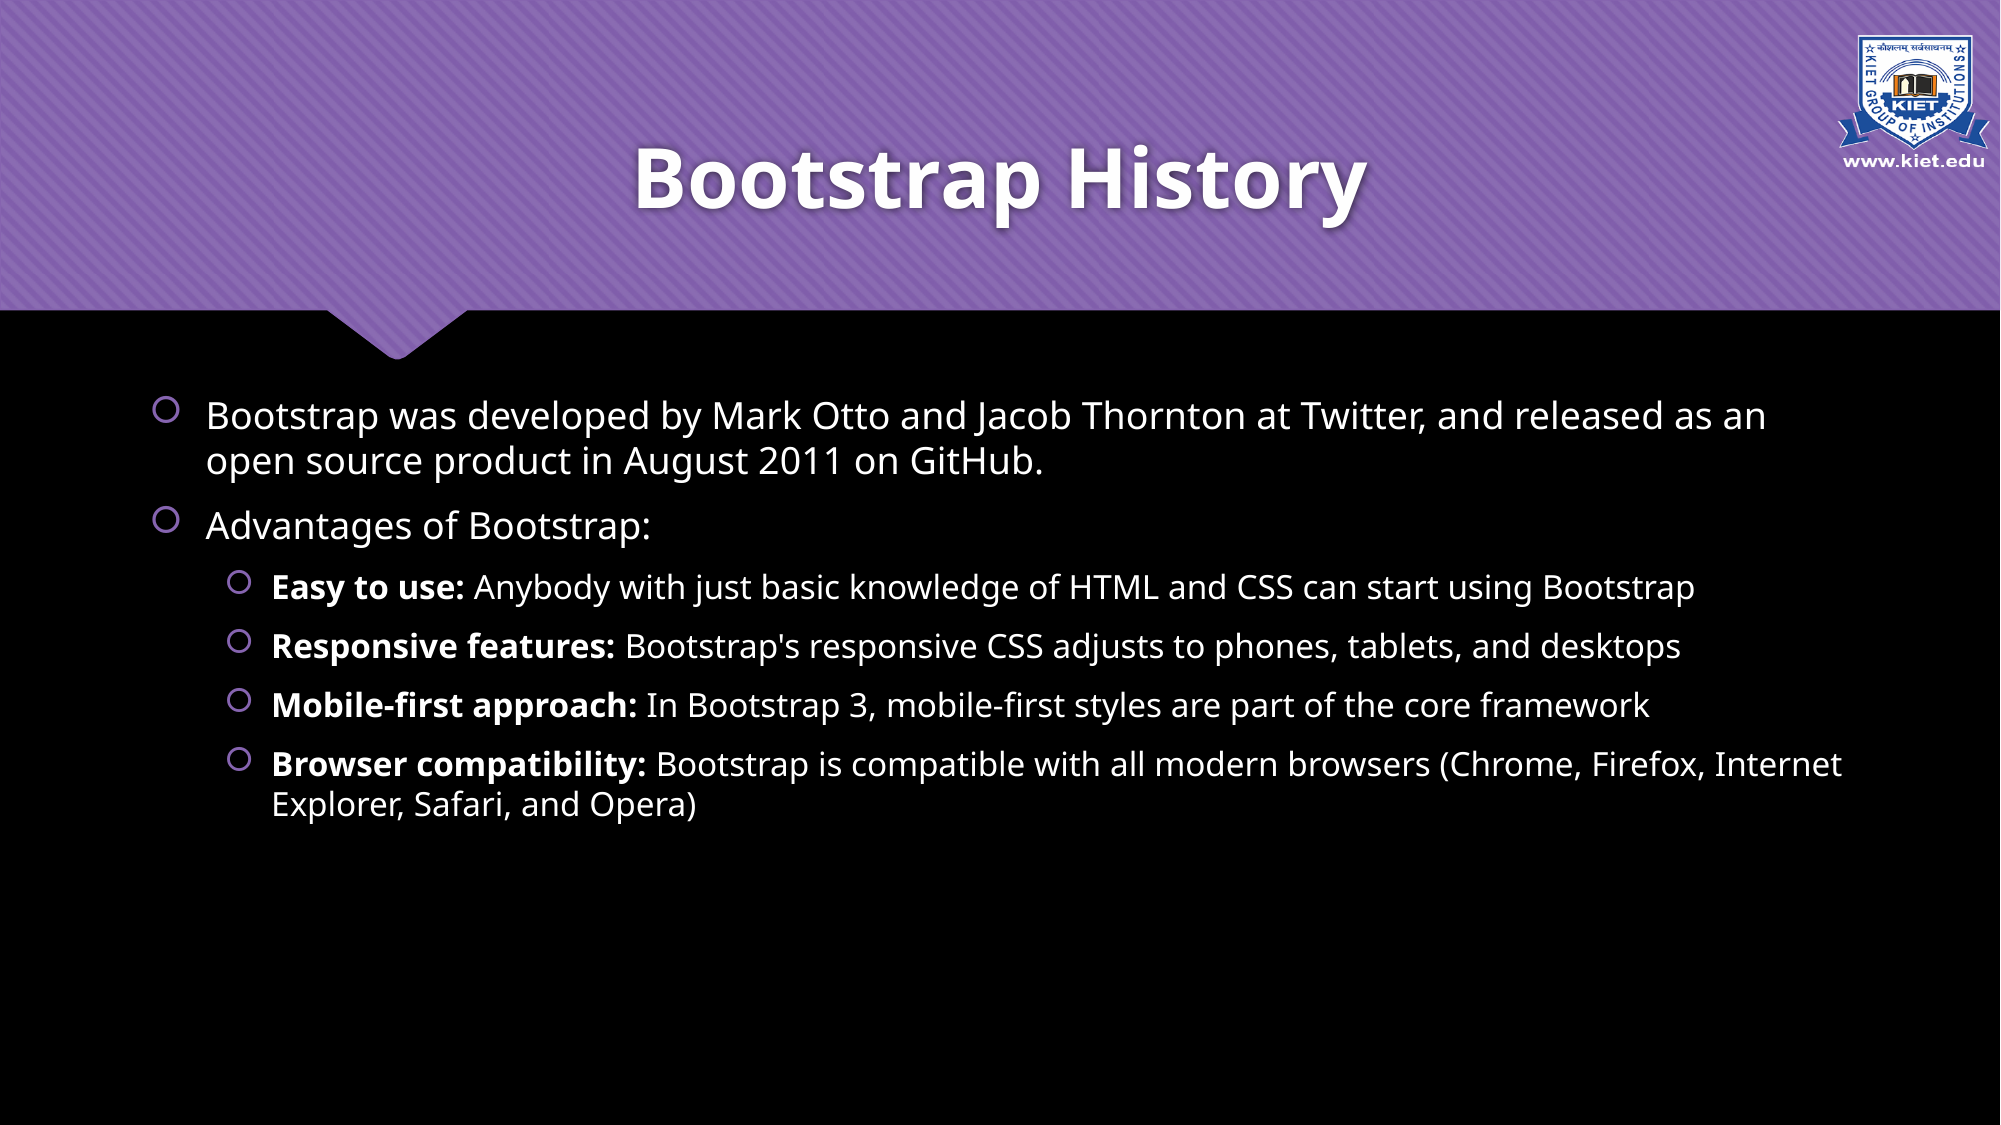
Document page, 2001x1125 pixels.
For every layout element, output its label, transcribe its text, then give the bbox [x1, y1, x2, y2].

picture [1837, 35, 1990, 173]
title Bootstrap History [132, 73, 1868, 233]
list Bootstrap was developed by Mark Otto and Jacob Thornton at Twitter, and released as an open source product in August 2011 on GitHub. Advantages of Bootstrap: Easy to use: Anybody with just basic knowledge of HTML and CSS can start using Bootstrap Responsive features: Bootstrap's responsive CSS adjusts to phones, tablets, and desktops Mobile-first approach: In Bootstrap 3, mobile-first styles are part of the core framework Browser compatibility: Bootstrap is compatible with all modern browsers (Chrome, Firefox, Internet Explorer, Safari, and Opera) [134, 364, 1866, 962]
